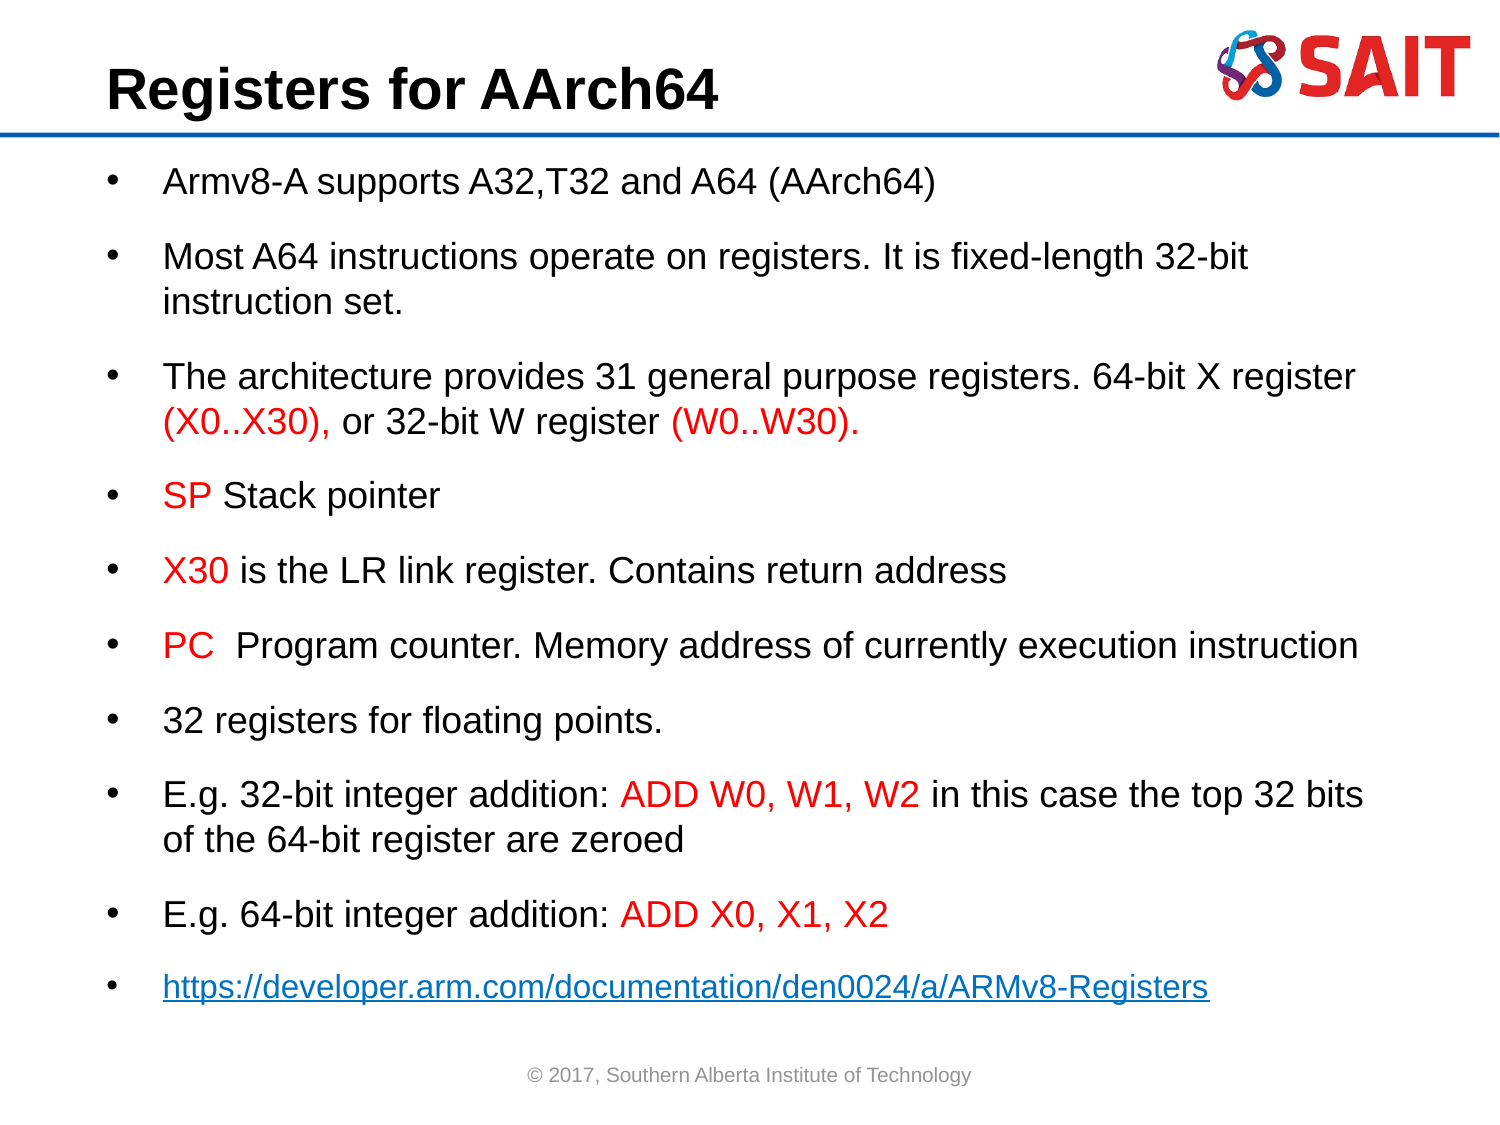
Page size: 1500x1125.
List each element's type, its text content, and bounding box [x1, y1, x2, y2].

list Armv8-A supports A32,T32 and A64 (AArch64) Most A64 instructions operate on registers. It is fixed-length 32-bit instruction set. The architecture provides 31 general purpose registers. 64-bit X register (X0..X30), or 32-bit W register (W0..W30). SP Stack pointer X30 is the LR link register. Contains return address PC Program counter. Memory address of currently execution instruction 32 registers for floating points. E.g. 32-bit integer addition: ADD W0, W1, W2 in this case the top 32 bits of the 64-bit register are zeroed E.g. 64-bit integer addition: ADD X0, X1, X2 https://developer.arm.com/documentation/den0024/a/ARMv8-Registers [91, 149, 1386, 1032]
picture [1187, 0, 1500, 130]
text_box Registers for AArch64 [91, 49, 735, 130]
